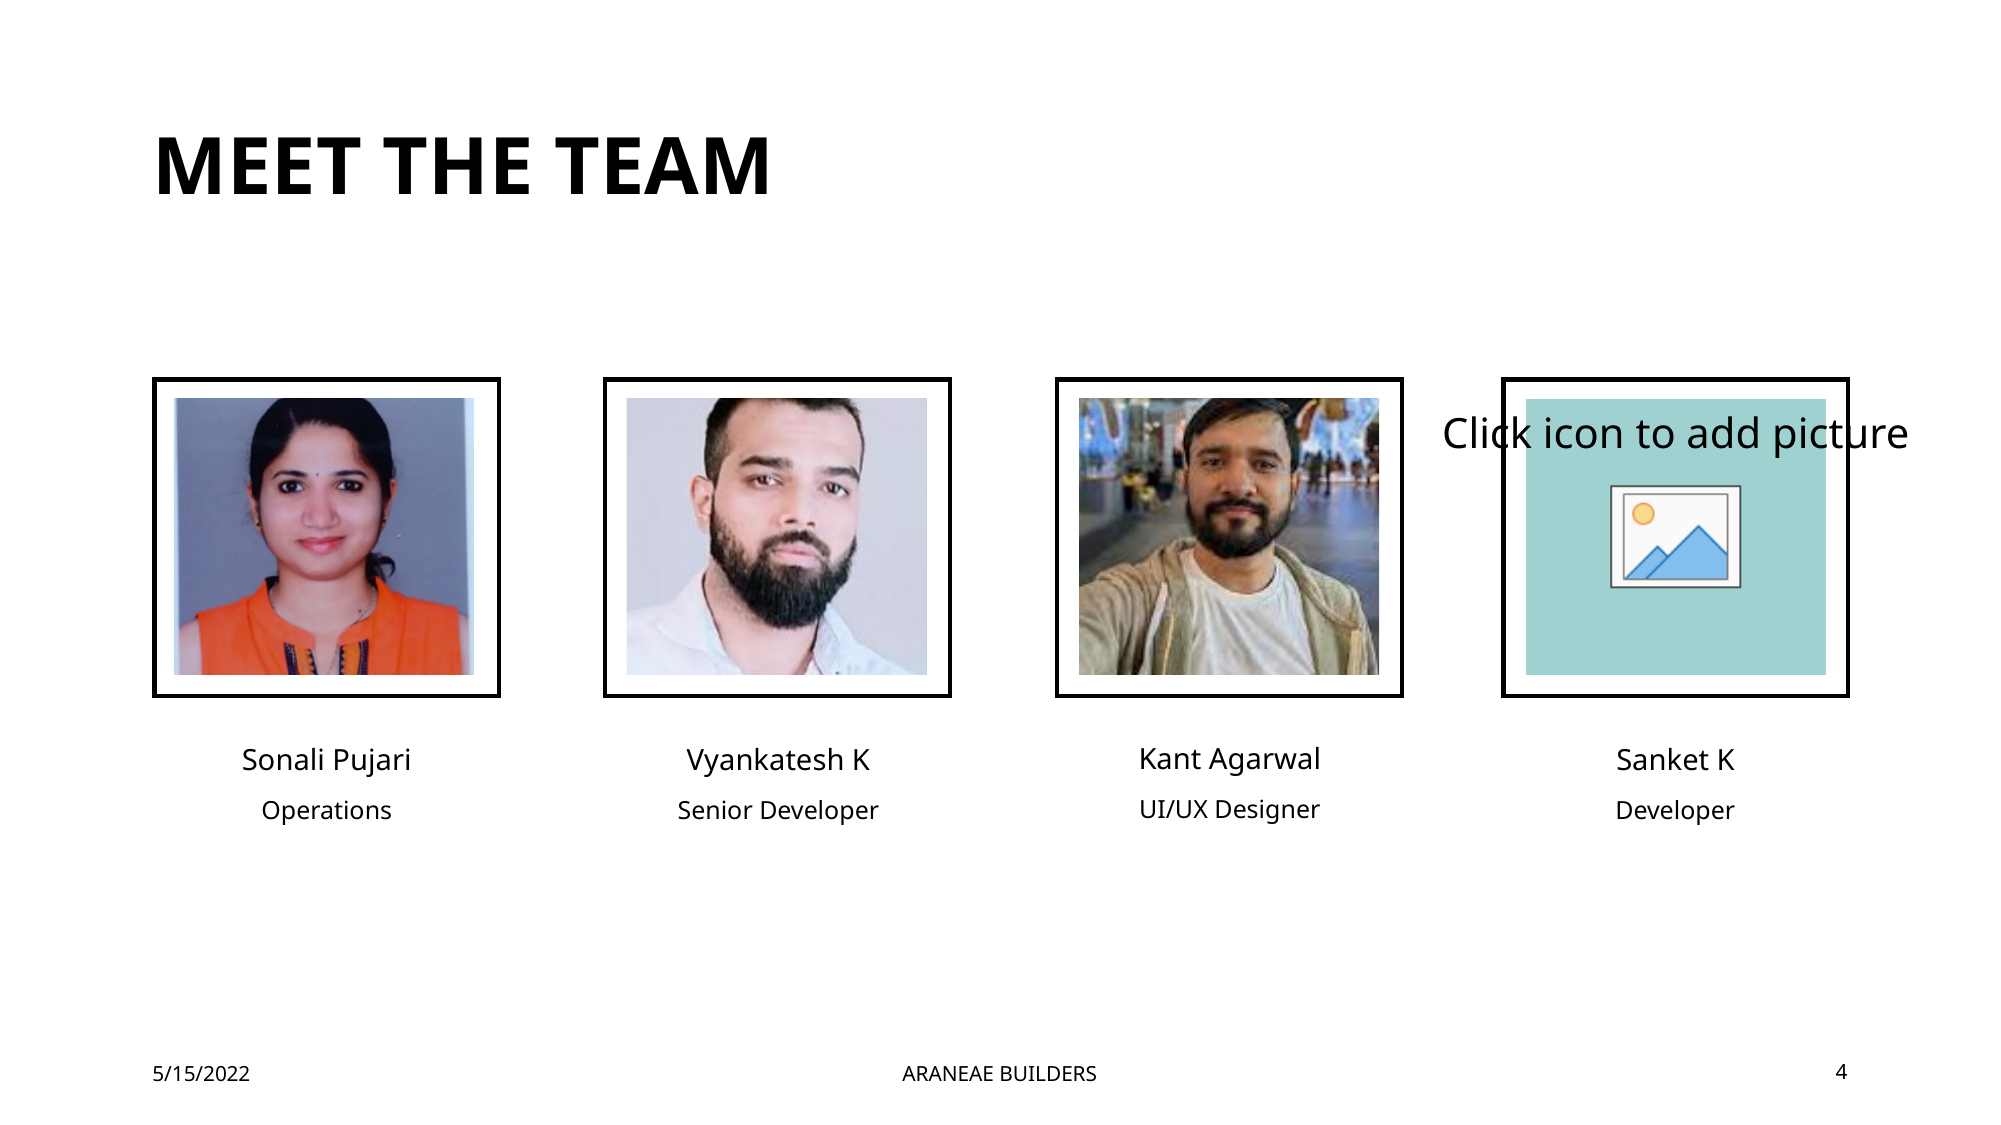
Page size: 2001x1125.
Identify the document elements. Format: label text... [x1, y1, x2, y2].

picture [1525, 398, 1826, 675]
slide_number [137, 1042, 588, 1103]
list Senior Developer [606, 783, 951, 859]
picture [1079, 398, 1380, 675]
list Kant Agarwal [1057, 737, 1403, 783]
picture [626, 398, 927, 675]
list Sanket K [1503, 737, 1848, 783]
footer ARANEAE BUILDERS [662, 1042, 1338, 1103]
slide_number 4 [1412, 1042, 1863, 1103]
list Developer [1503, 783, 1848, 859]
title MEET THE TEAM [137, 59, 1863, 278]
picture [173, 398, 474, 675]
list UI/UX Designer [1057, 783, 1403, 859]
list Operations [154, 783, 500, 859]
list Vyankatesh K [606, 738, 951, 783]
list Sonali Pujari [154, 737, 500, 783]
